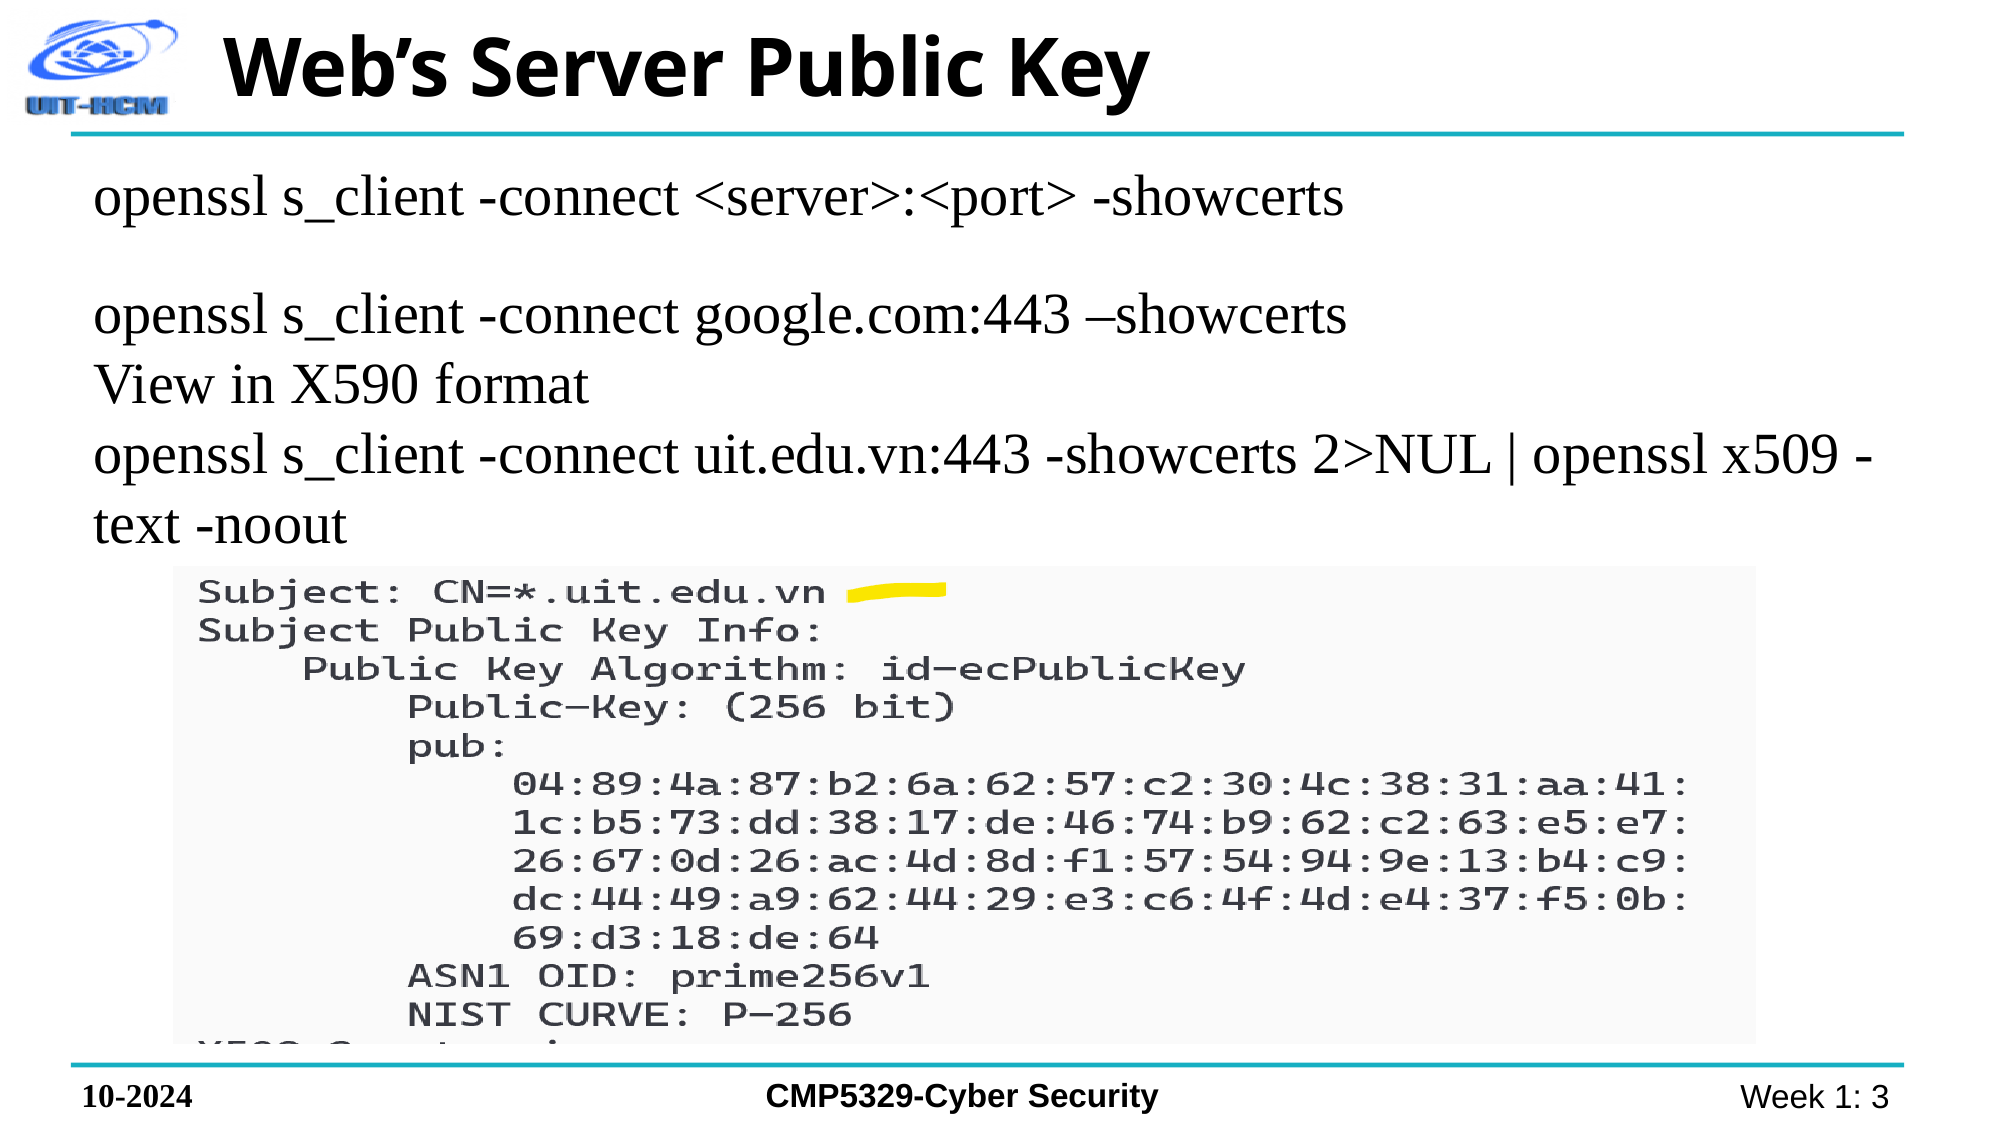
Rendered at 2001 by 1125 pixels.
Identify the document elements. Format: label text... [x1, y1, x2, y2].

text_box openssl s_client -connect <server>:<port> -showcerts [78, 150, 1721, 235]
picture [172, 565, 1756, 1044]
text_box openssl s_client -connect google.com:443 –showcerts View in X590 format openssl s_client -connect uit.edu.vn:443 -showcerts 2>NUL | openssl x509 -text -noout [78, 268, 1969, 563]
text_box Web’s Server Public Key [208, 0, 1380, 121]
picture [7, 8, 197, 125]
